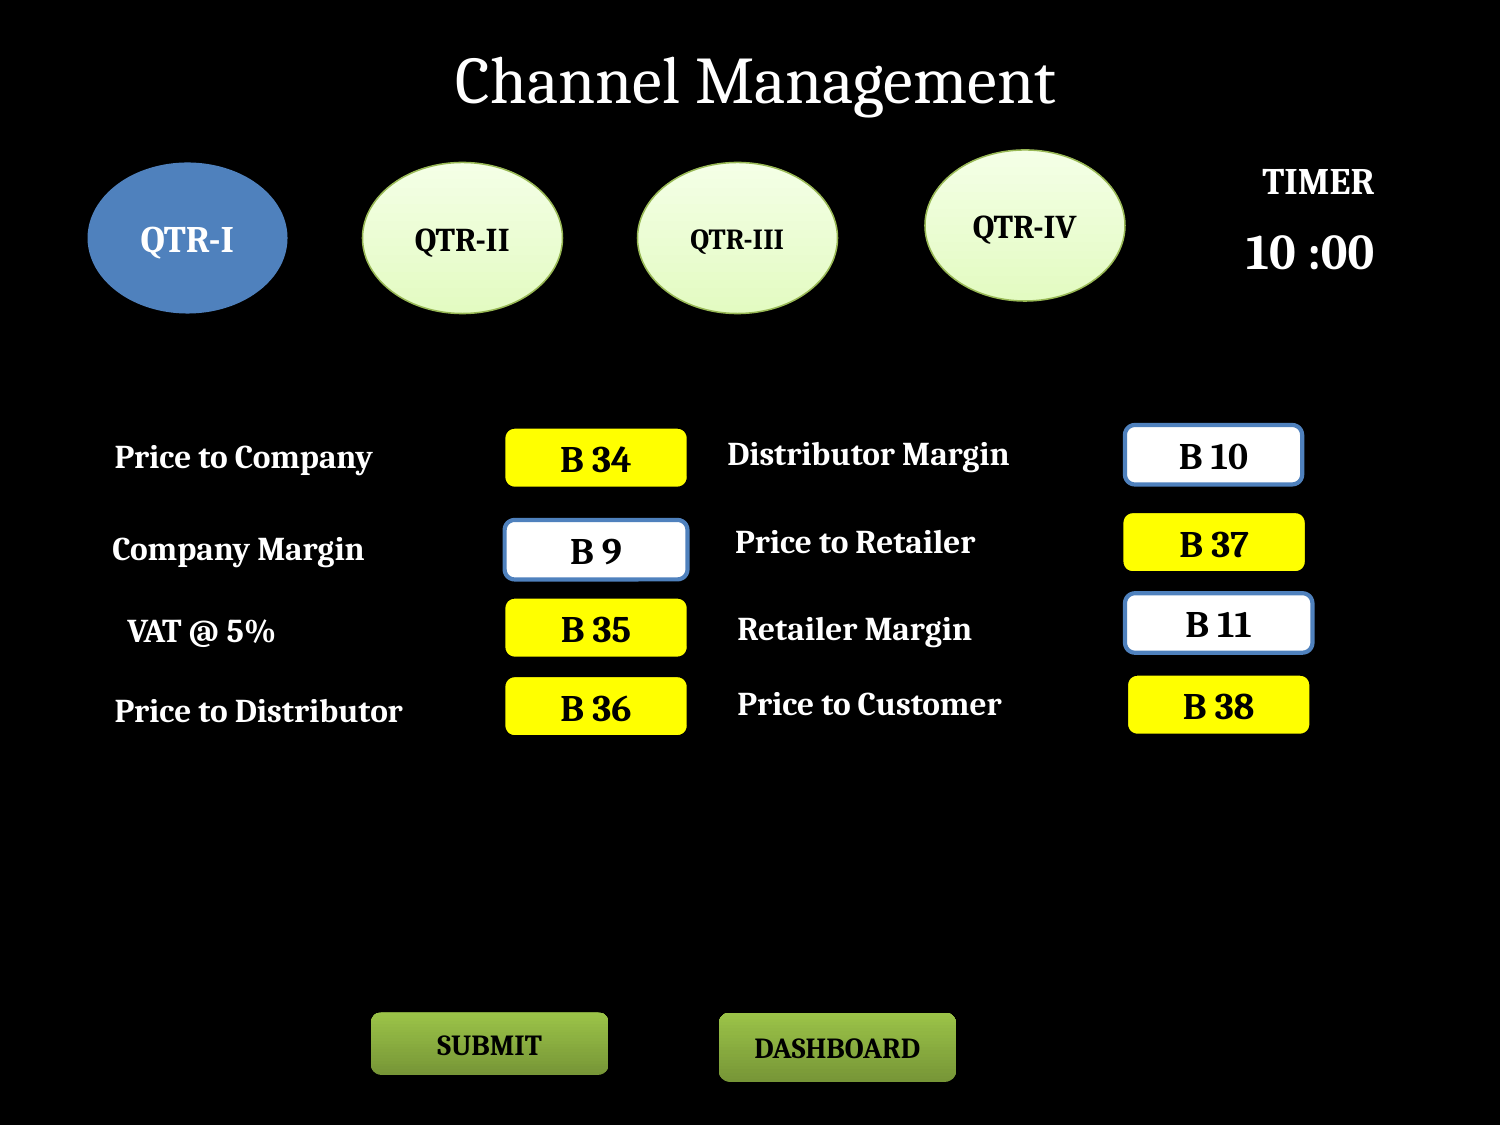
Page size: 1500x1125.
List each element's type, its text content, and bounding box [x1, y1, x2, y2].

text_box B 37 [1121, 511, 1307, 573]
text_box SUBMIT [370, 1011, 610, 1076]
text_box QTR-I [85, 160, 290, 316]
text_box Price to Company [99, 427, 503, 483]
text_box TIMER [1223, 148, 1415, 212]
text_box Channel Management [174, 28, 1338, 124]
text_box Retailer Margin [722, 599, 1125, 655]
text_box Distributor Margin [712, 424, 1115, 480]
text_box B 36 [503, 675, 689, 737]
text_box B 11 [1122, 591, 1315, 655]
text_box B 10 [1122, 422, 1305, 487]
text_box QTR-III [636, 161, 839, 315]
text_box DASHBOARD [717, 1011, 957, 1083]
text_box Company Margin [97, 519, 500, 575]
text_box VAT @ 5% [112, 601, 413, 657]
text_box B 35 [503, 597, 689, 659]
text_box Price to Retailer [720, 512, 1123, 568]
text_box B 9 [502, 517, 690, 582]
text_box Price to Customer [722, 674, 1125, 730]
text_box QTR-II [361, 161, 564, 315]
text_box Price to Distributor [99, 681, 502, 737]
text_box 10 :00 [1229, 210, 1408, 289]
text_box B 38 [1126, 674, 1311, 736]
text_box B 34 [503, 427, 689, 489]
text_box QTR-IV [924, 149, 1126, 302]
